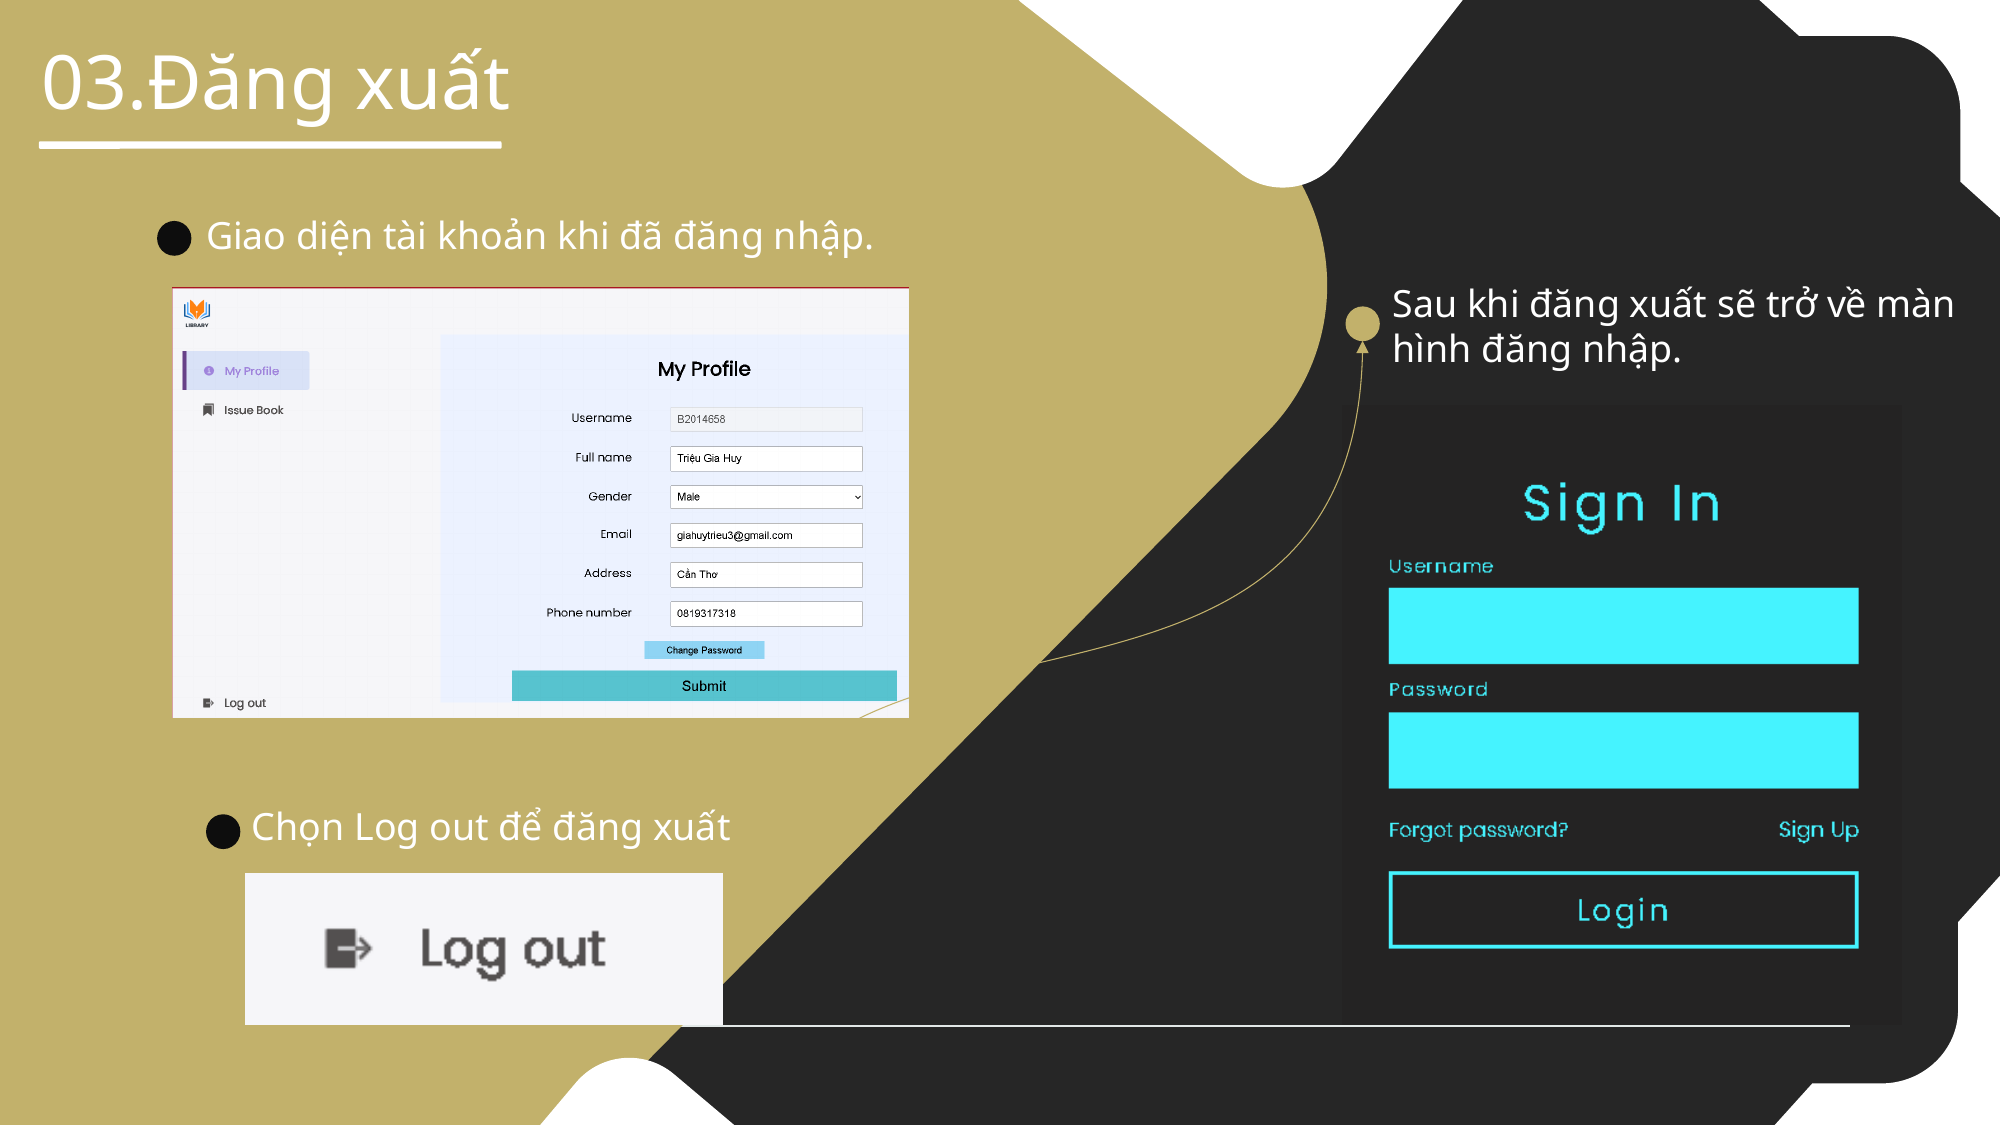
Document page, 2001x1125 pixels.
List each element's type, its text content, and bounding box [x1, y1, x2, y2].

picture [245, 873, 723, 1025]
text_box [205, 813, 242, 851]
text_box [0, 0, 1329, 1125]
text_box [1773, 874, 2000, 1125]
text_box [538, 1056, 736, 1125]
text_box [1017, 0, 1465, 189]
picture [1342, 405, 1902, 1025]
text_box Sau khi đăng xuất sẽ trở về màn hình đăng nhập. [1377, 272, 2000, 377]
title 03.Đăng xuất [26, 0, 806, 132]
text_box [156, 219, 193, 257]
picture [172, 287, 909, 718]
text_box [724, 341, 1363, 951]
text_box [1344, 305, 1381, 343]
text_box Chọn Log out để đăng xuất [237, 795, 724, 856]
text_box Giao diện tài khoản khi đã đăng nhập. [191, 205, 924, 265]
text_box [37, 140, 503, 150]
text_box [1757, 0, 2000, 219]
